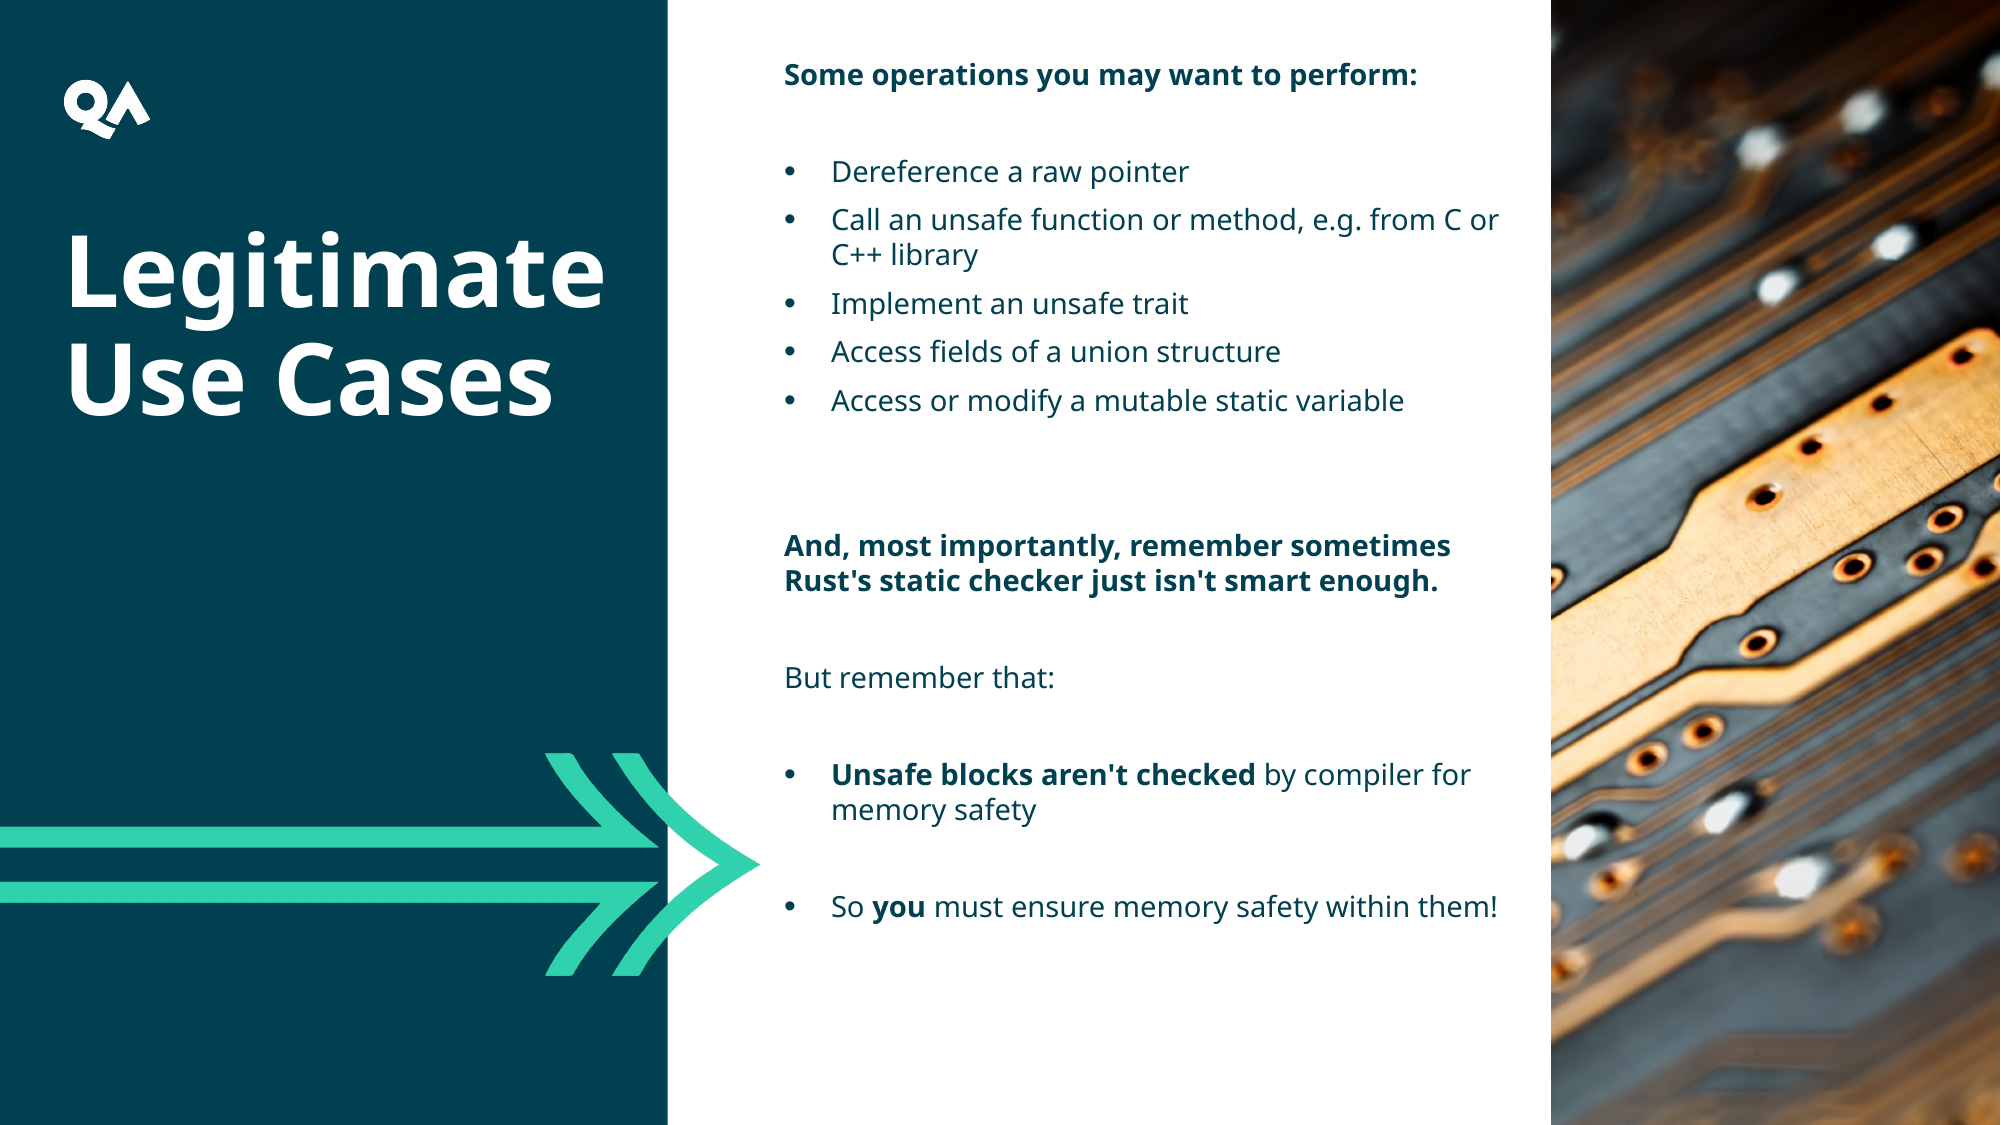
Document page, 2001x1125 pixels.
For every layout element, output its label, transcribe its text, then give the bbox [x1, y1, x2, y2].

picture [1551, 0, 2000, 1125]
picture [64, 80, 114, 139]
picture [0, 882, 657, 975]
list Some operations you may want to perform: Dereference a raw pointer Call an unsafe function or method, e.g. from C or C++ library Implement an unsafe trait Access fields of a union structure Access or modify a mutable static variable And, most importantly, remember sometimes Rust's static checker just isn't smart enough. But remember that: Unsafe blocks aren't checked by compiler for memory safety So you must ensure memory safety within them! [784, 56, 1514, 1125]
picture [0, 754, 656, 847]
picture [613, 727, 775, 995]
picture [107, 83, 149, 124]
list Legitimate Use Cases [63, 221, 628, 673]
